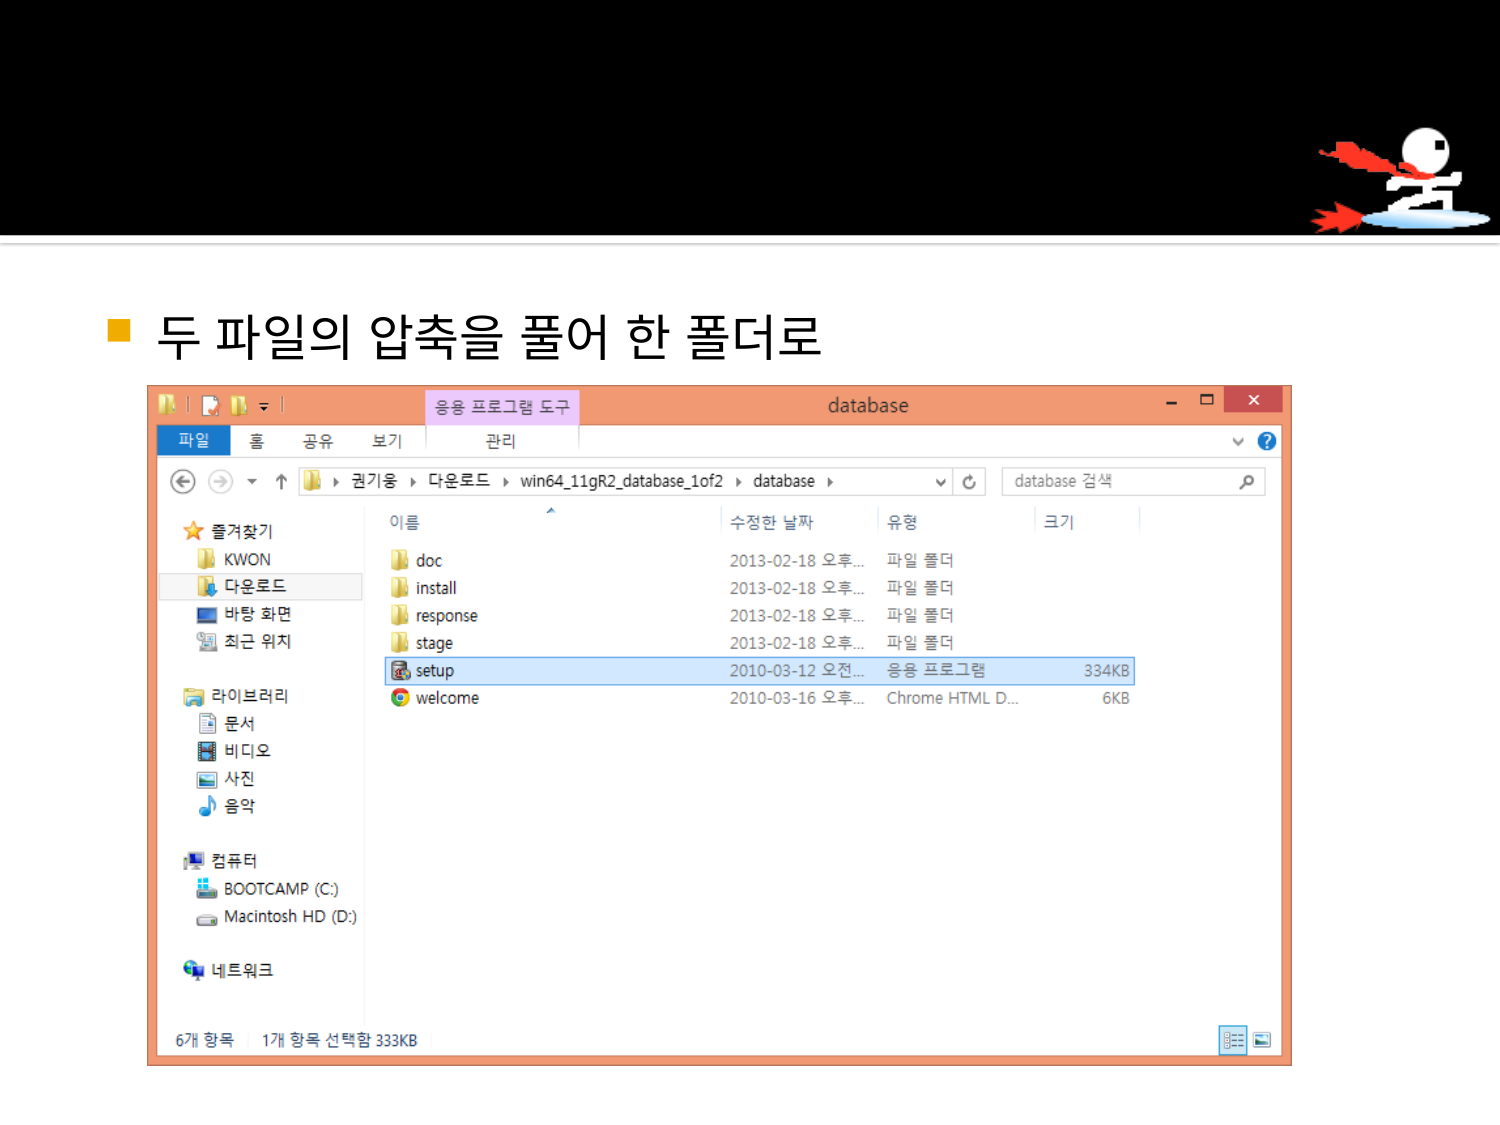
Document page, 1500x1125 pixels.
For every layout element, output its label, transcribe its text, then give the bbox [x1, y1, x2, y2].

picture [147, 385, 1292, 1066]
list 두 파일의 압축을 풀어 한 폴더로 [75, 291, 1425, 1050]
picture [1269, 125, 1500, 235]
